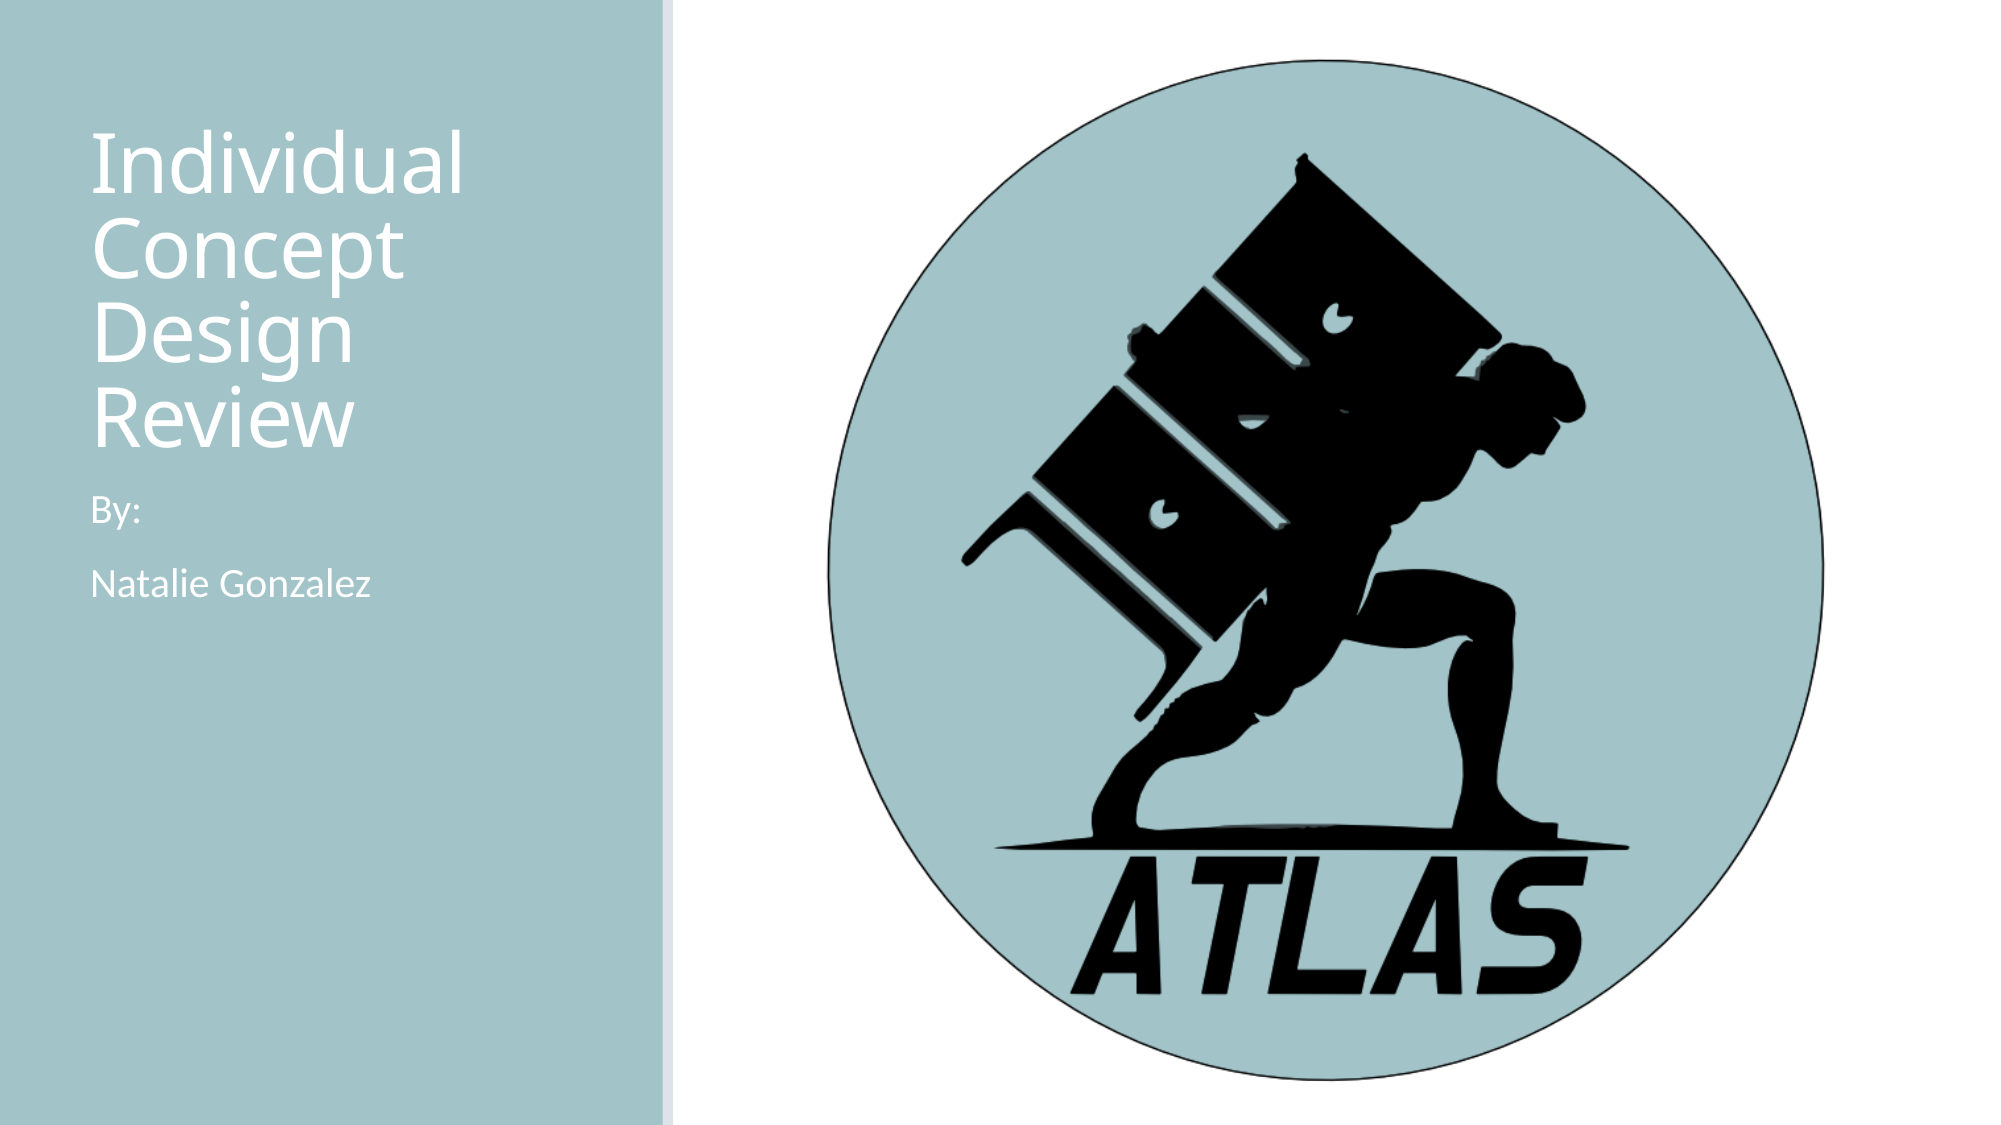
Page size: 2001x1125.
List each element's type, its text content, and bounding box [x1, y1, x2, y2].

title Individual Concept Design Review [75, 97, 600, 473]
list By: Natalie Gonzalez [75, 479, 600, 1035]
picture [824, 56, 1828, 1085]
